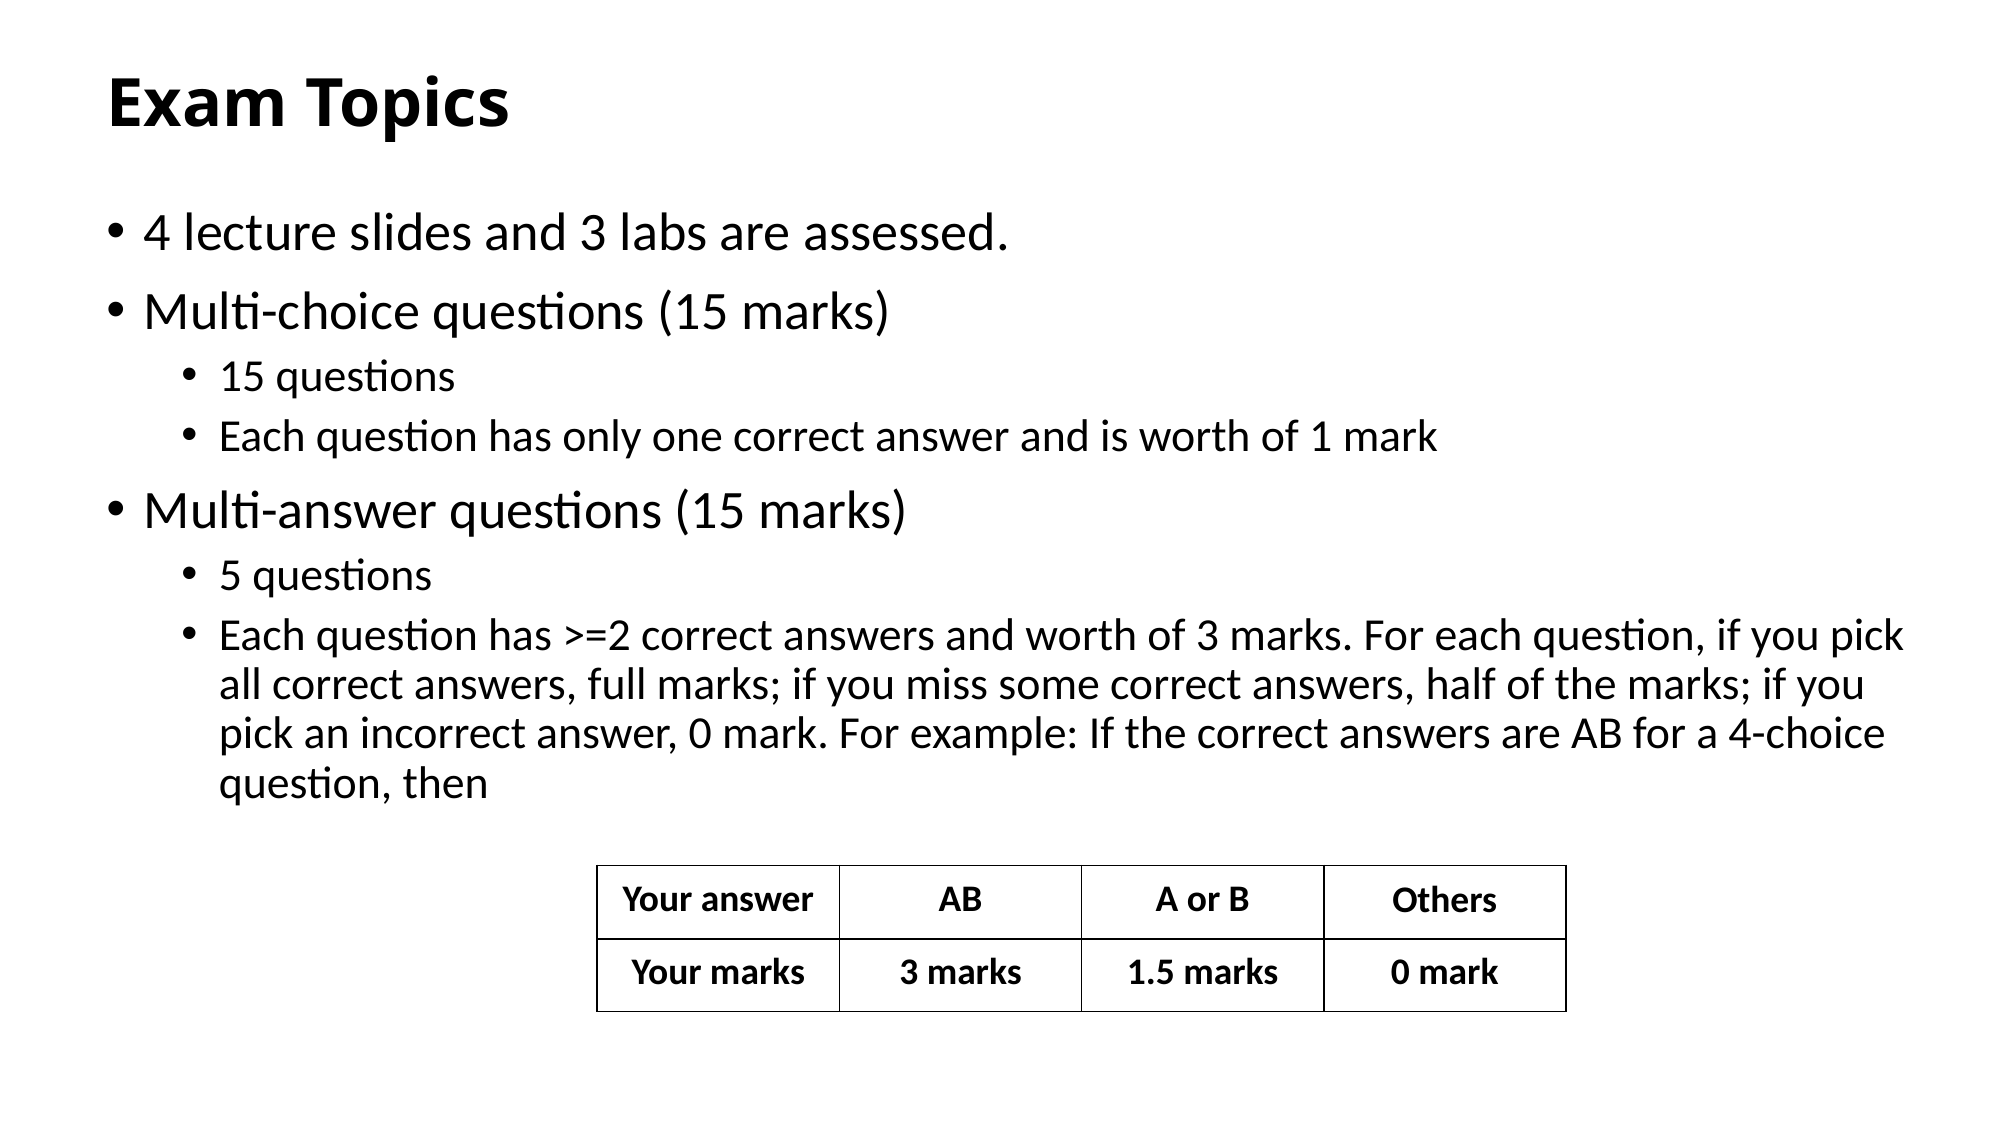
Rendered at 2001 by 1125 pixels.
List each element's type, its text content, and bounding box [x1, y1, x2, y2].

table_cell 3 marks [840, 940, 1081, 1011]
table_header AB [840, 866, 1081, 938]
table_header A or B [1082, 866, 1323, 938]
table_cell Your marks [598, 940, 839, 1011]
table_header Others [1325, 866, 1565, 938]
table_cell 1.5 marks [1082, 940, 1323, 1011]
list 4 lecture slides and 3 labs are assessed. Multi-choice questions (15 marks) 15 questions Each question has only one correct answer and is worth of 1 mark Multi-answer questions (15 marks) 5 questions Each question has >=2 correct answers and worth of 3 marks. For each question, if you pick all correct answers, full marks; if you miss some correct answers, half of the marks; if you pick an incorrect answer, 0 mark. For example: If the correct answers are AB for a 4-choice question, then [91, 196, 1947, 973]
title Exam Topics [91, 56, 733, 153]
table_cell 0 mark [1325, 940, 1565, 1011]
table_header Your answer [598, 866, 839, 938]
